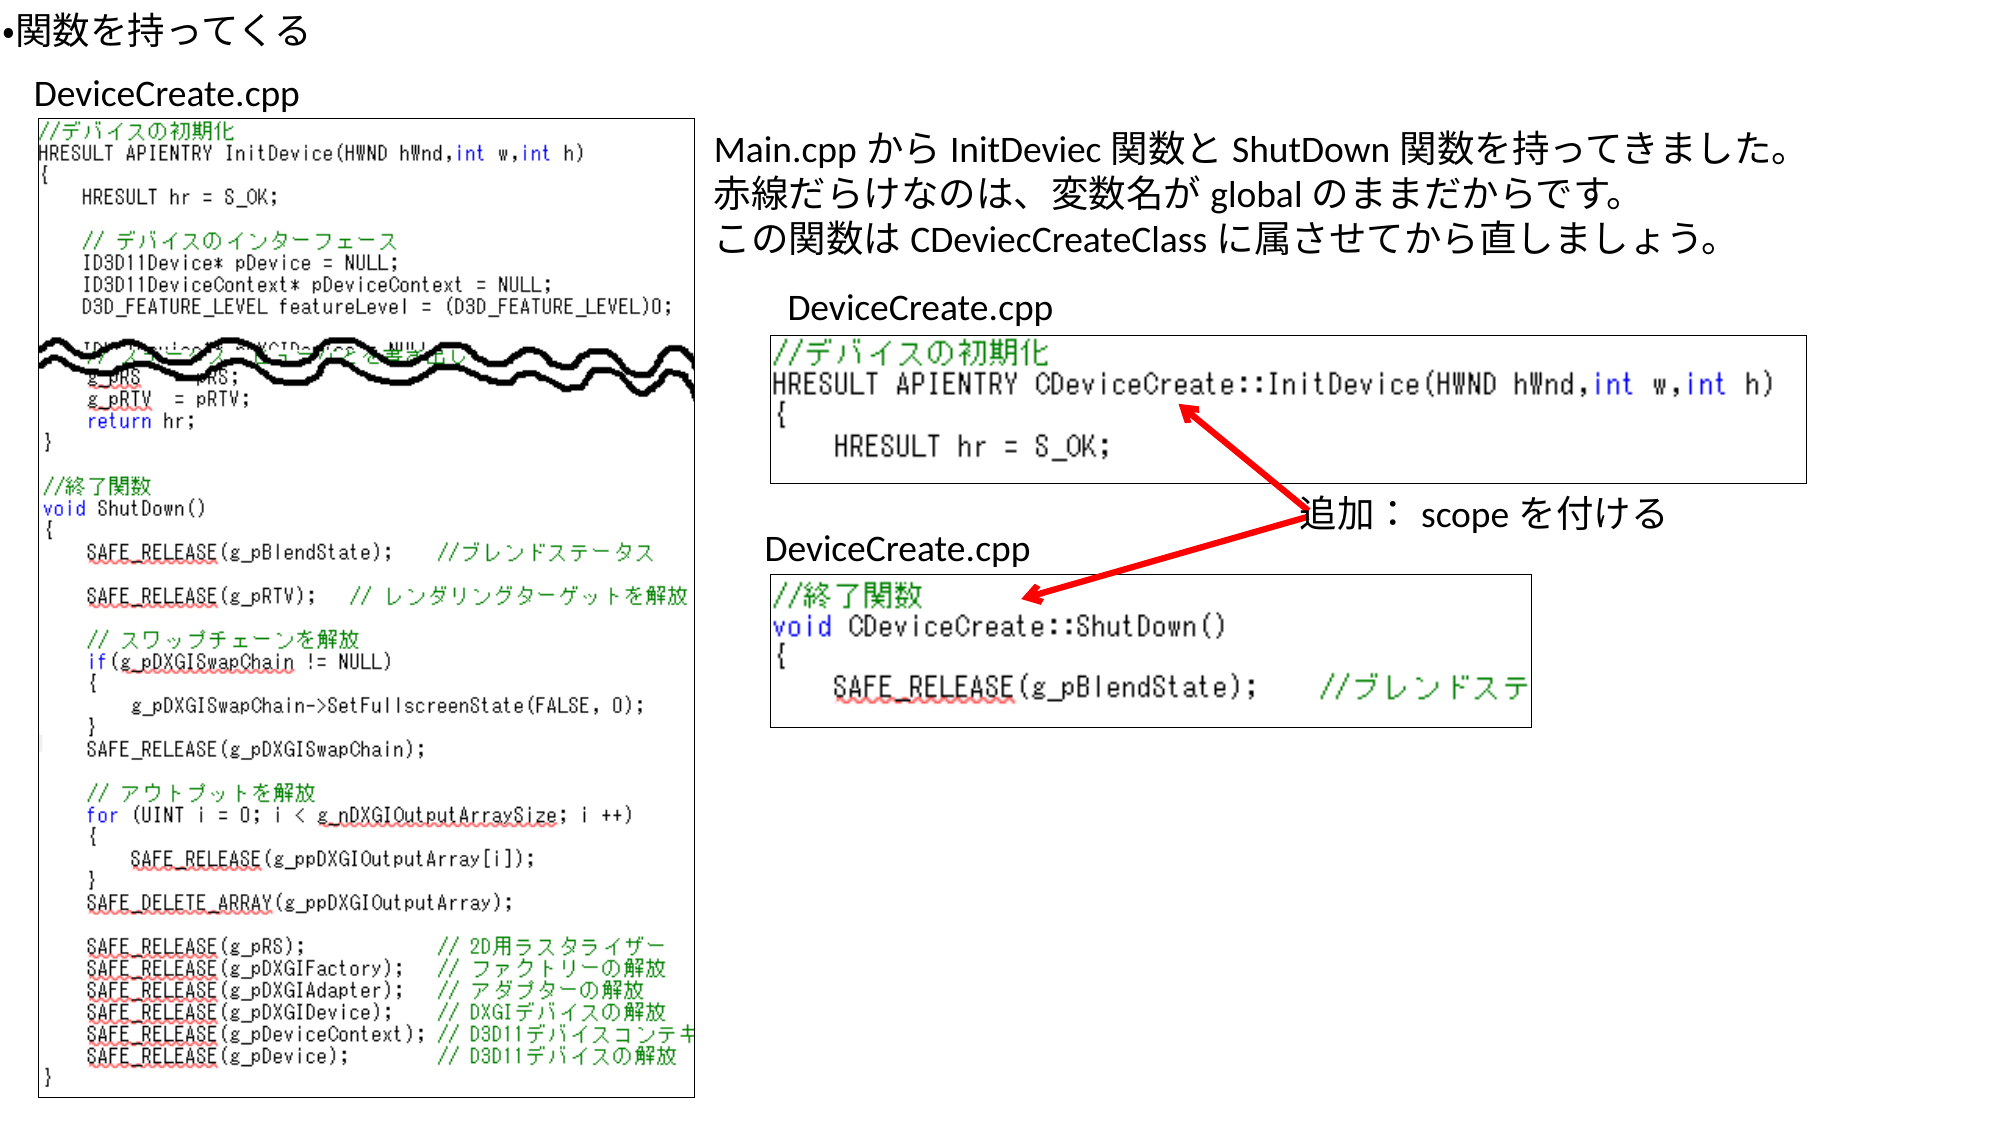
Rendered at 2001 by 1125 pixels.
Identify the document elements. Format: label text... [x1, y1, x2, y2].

text_box ・関数を持ってくる [0, 0, 327, 60]
picture [770, 574, 1532, 728]
picture [38, 117, 695, 1098]
text_box DeviceCreate.cpp [19, 62, 315, 122]
text_box Main.cppからInitDeviec関数とShutDown関数を持ってきました。 赤線だらけなのは、変数名がglobalのままだからです。 この関数はCDeviecCreateClassに属させてから直しましょう。 [699, 117, 1825, 268]
picture [770, 335, 1807, 484]
text_box 追加：scopeを付ける [1284, 484, 1684, 543]
text_box DeviceCreate.cpp [772, 275, 1069, 335]
text_box DeviceCreate.cpp [749, 516, 1021, 577]
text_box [1178, 403, 1309, 511]
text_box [1021, 516, 1309, 600]
